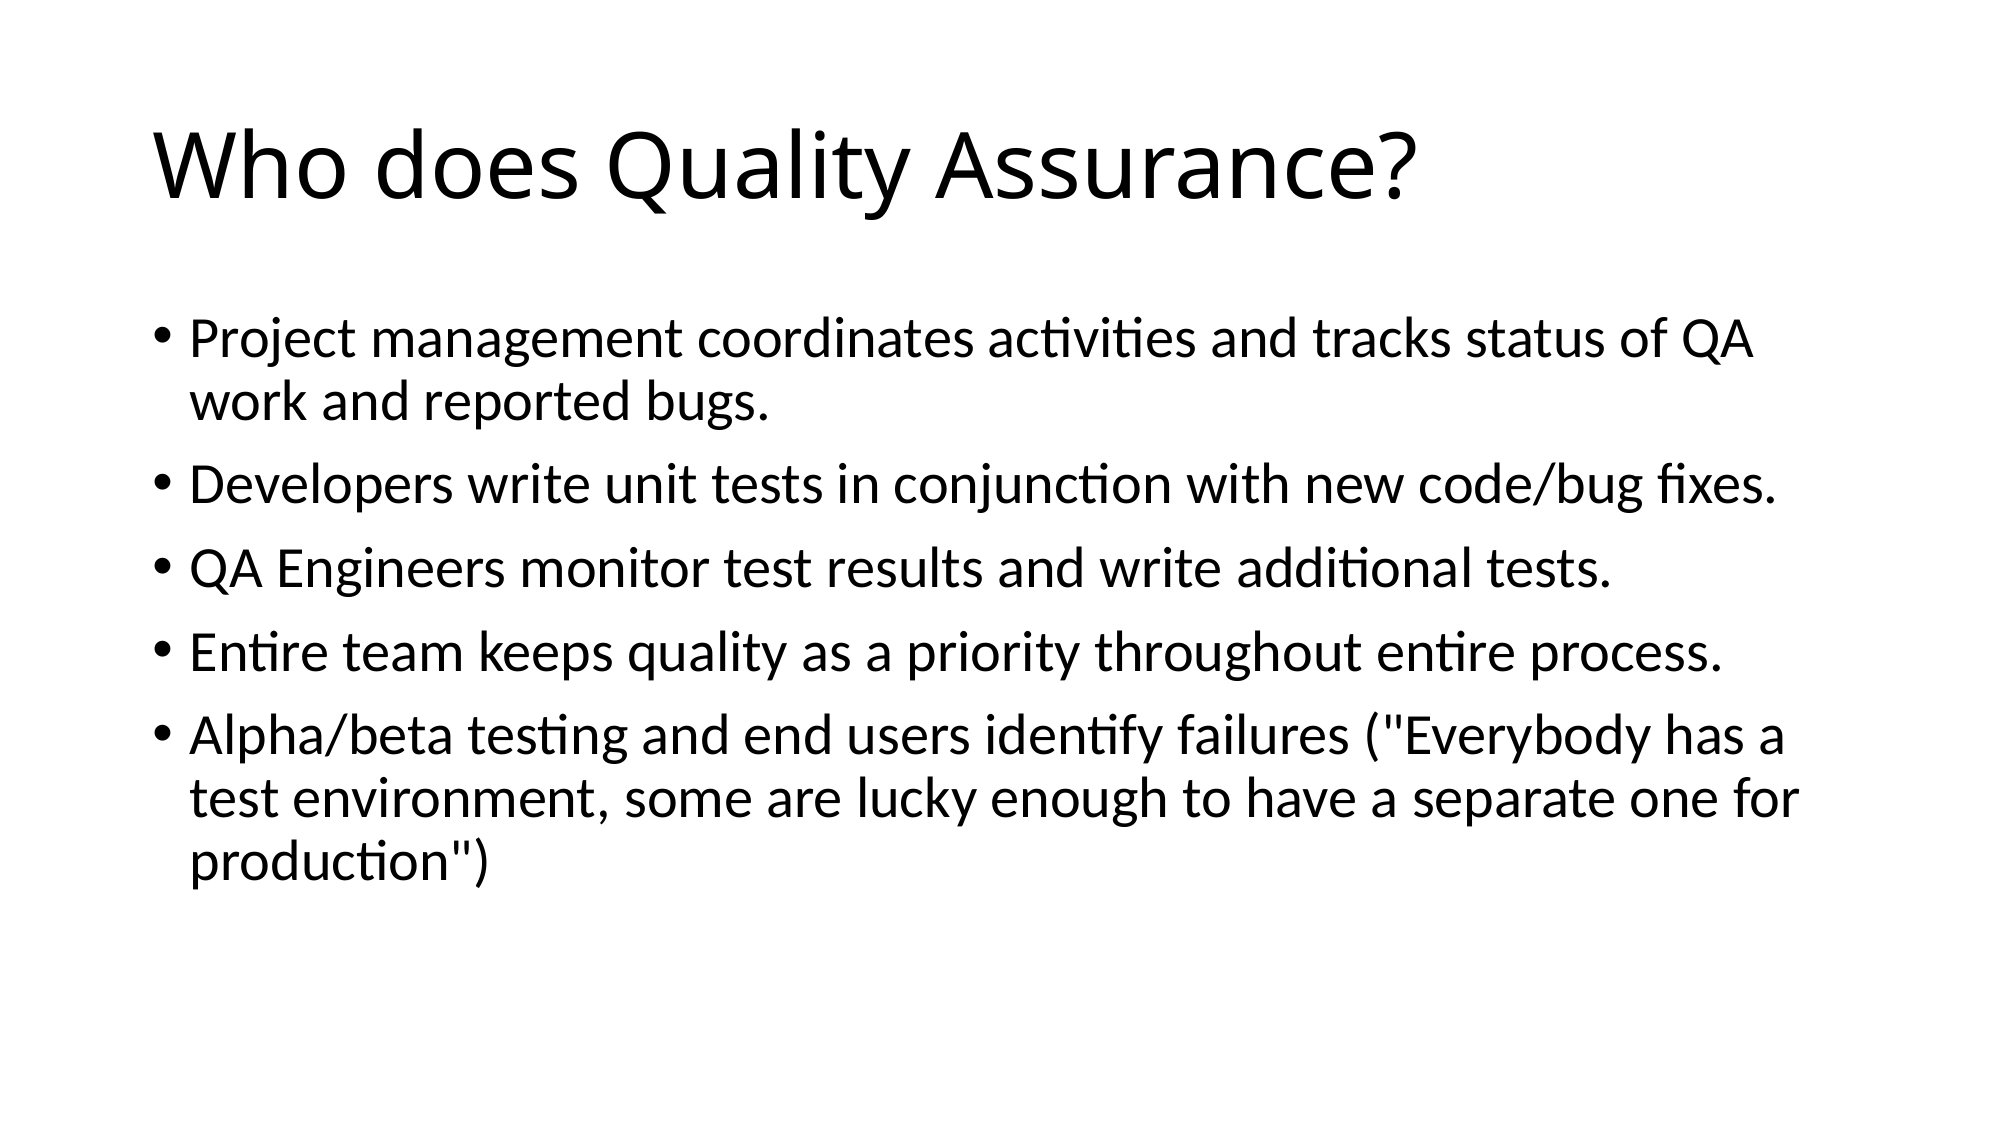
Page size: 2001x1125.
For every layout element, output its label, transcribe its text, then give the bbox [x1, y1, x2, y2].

title Who does Quality Assurance? [137, 59, 1863, 278]
list Project management coordinates activities and tracks status of QA work and reported bugs. Developers write unit tests in conjunction with new code/bug fixes. QA Engineers monitor test results and write additional tests. Entire team keeps quality as a priority throughout entire process. Alpha/beta testing and end users identify failures ("Everybody has a test environment, some are lucky enough to have a separate one for production") [137, 299, 1863, 1014]
